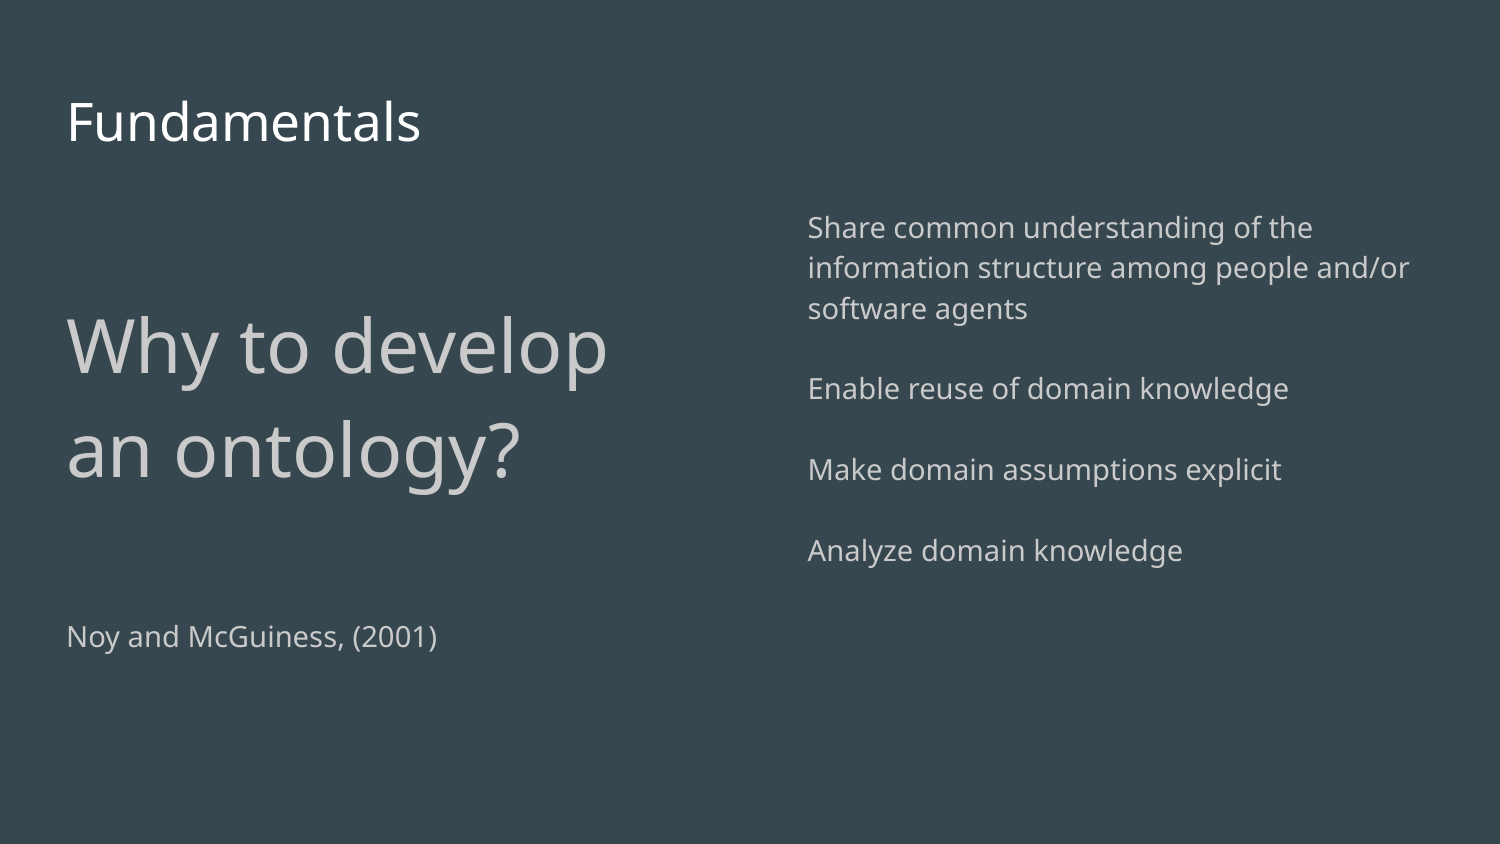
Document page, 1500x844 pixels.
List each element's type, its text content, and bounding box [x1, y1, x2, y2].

title Fundamentals [51, 72, 1449, 167]
list Share common understanding of the information structure among people and/or software agents Enable reuse of domain knowledge Make domain assumptions explicit Analyze domain knowledge [792, 189, 1449, 750]
list Why to develop an ontology? Noy and McGuiness, (2001) [51, 189, 708, 750]
